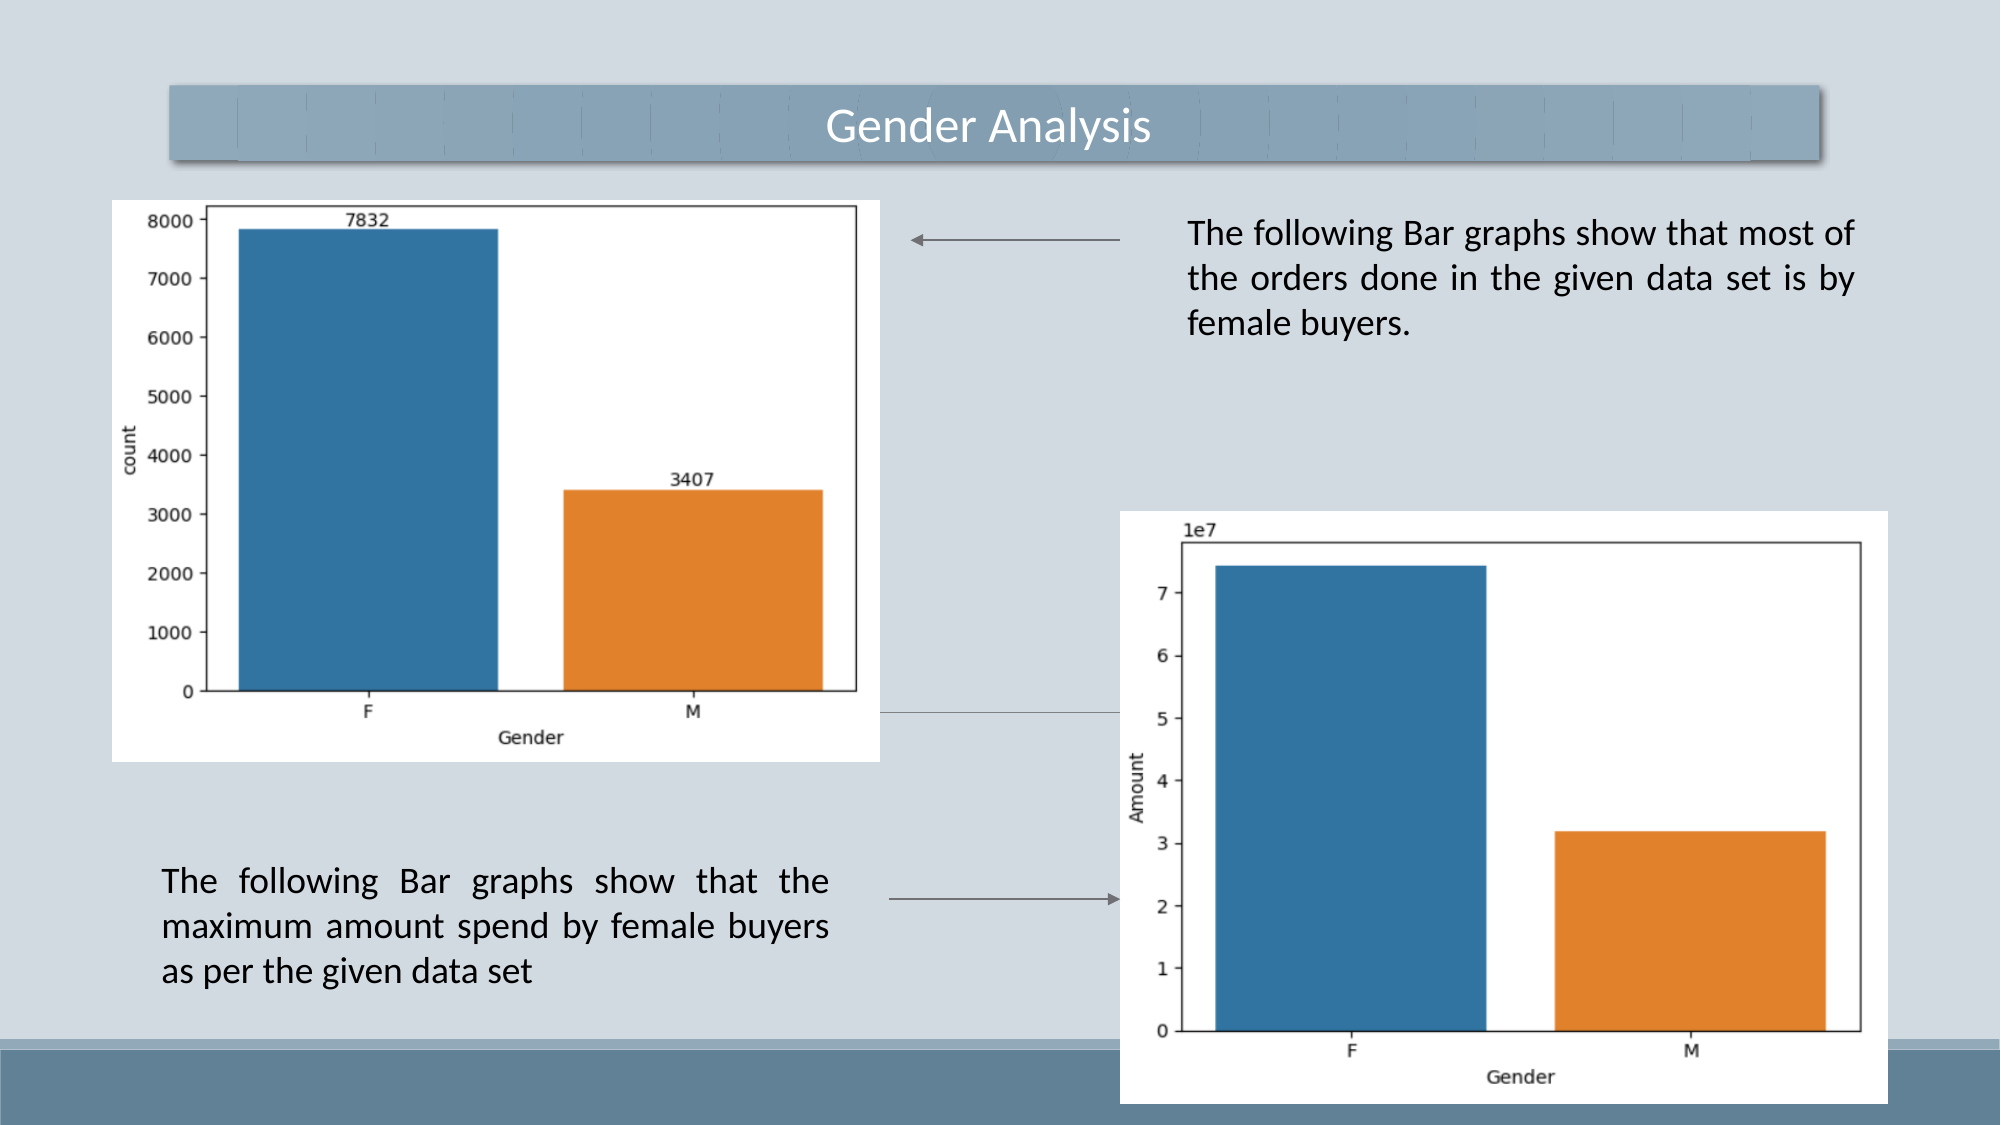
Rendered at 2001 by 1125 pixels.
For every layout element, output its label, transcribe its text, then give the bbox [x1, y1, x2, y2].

text_box The following Bar graphs show that most of the orders done in the given data set is by female buyers. [1172, 200, 1871, 350]
picture [1119, 510, 1889, 1104]
text_box The following Bar graphs show that the maximum amount spend by female buyers as per the given data set [146, 849, 846, 999]
text_box Gender Analysis [169, 85, 1820, 161]
picture [111, 199, 881, 762]
